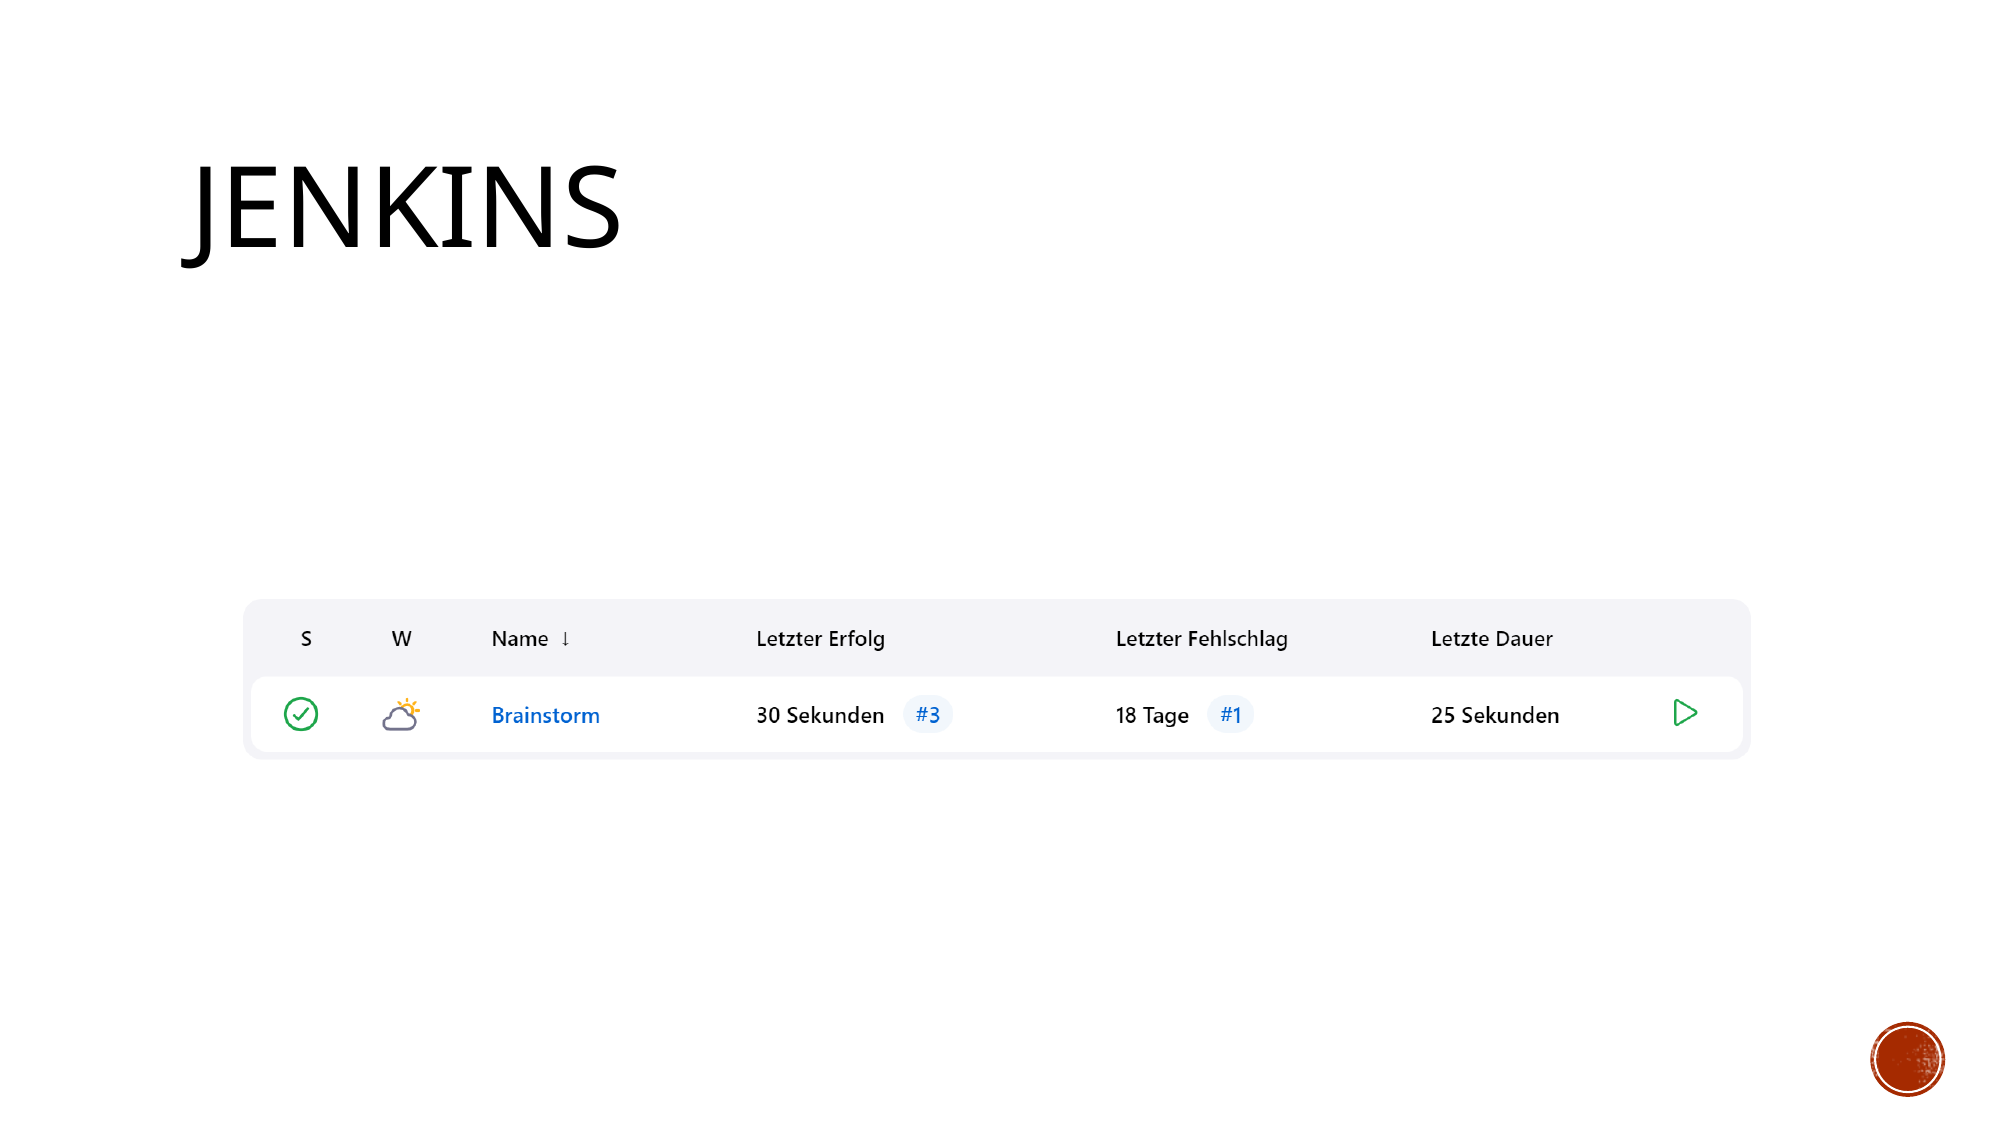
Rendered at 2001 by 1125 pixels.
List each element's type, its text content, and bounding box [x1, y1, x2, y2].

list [239, 582, 1764, 780]
title Jenkins [175, 79, 1826, 344]
